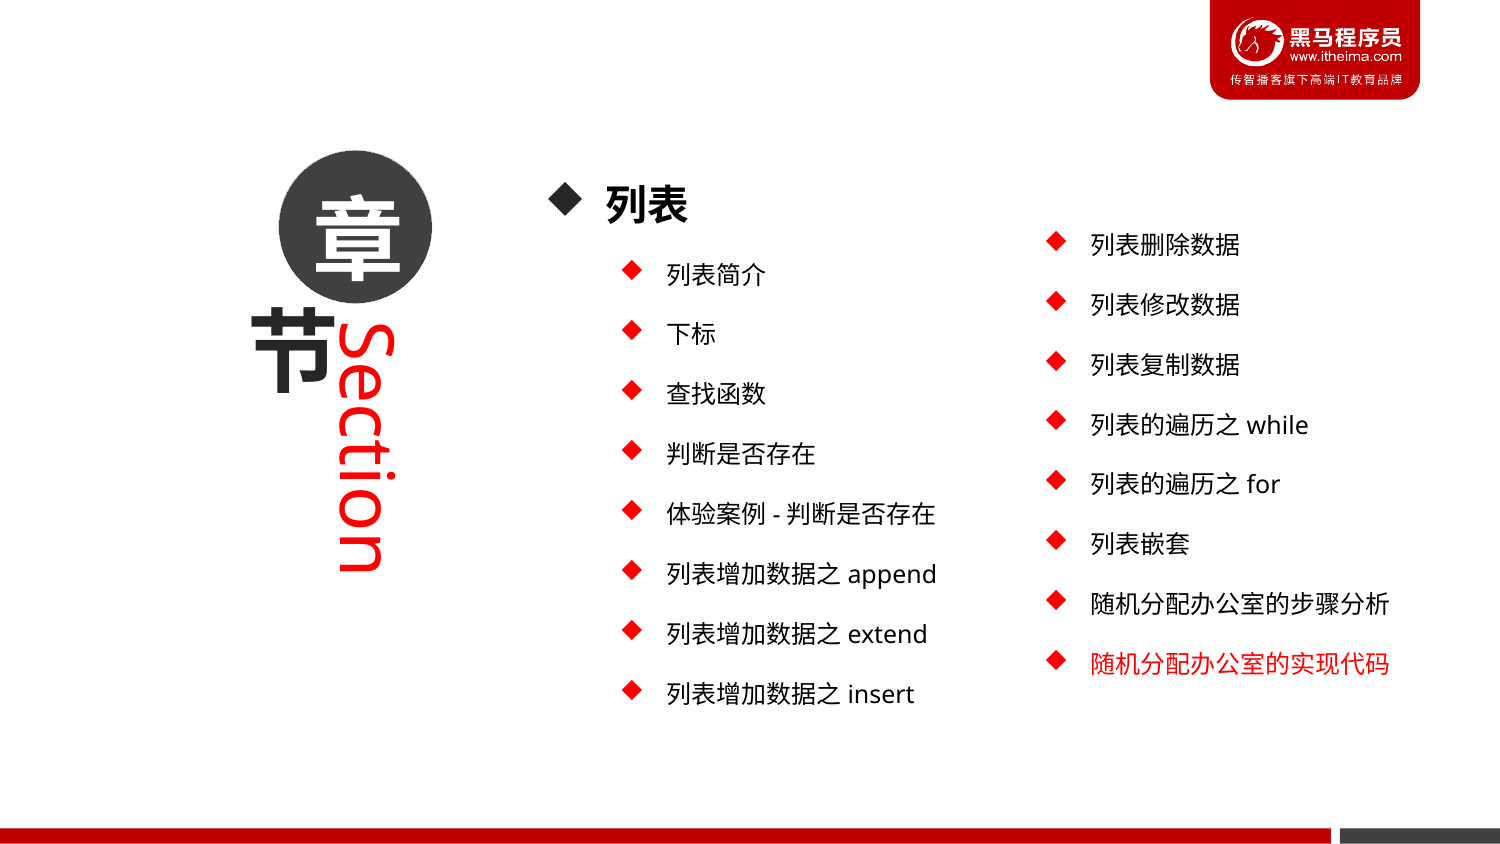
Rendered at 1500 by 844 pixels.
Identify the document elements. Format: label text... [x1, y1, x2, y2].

text_box 章 [278, 150, 433, 304]
text_box 节 [218, 288, 339, 410]
text_box 列表删除数据 列表修改数据 列表复制数据 列表的遍历之while 列表的遍历之for 列表嵌套 随机分配办公室的步骤分析 随机分配办公室的实现代码 [954, 162, 1500, 686]
text_box 列表 列表简介 下标 查找函数 判断是否存在 体验案例-判断是否存在 列表增加数据之append 列表增加数据之extend 列表增加数据之insert [529, 121, 1239, 716]
picture [1212, 8, 1421, 94]
text_box Section [321, 314, 427, 749]
